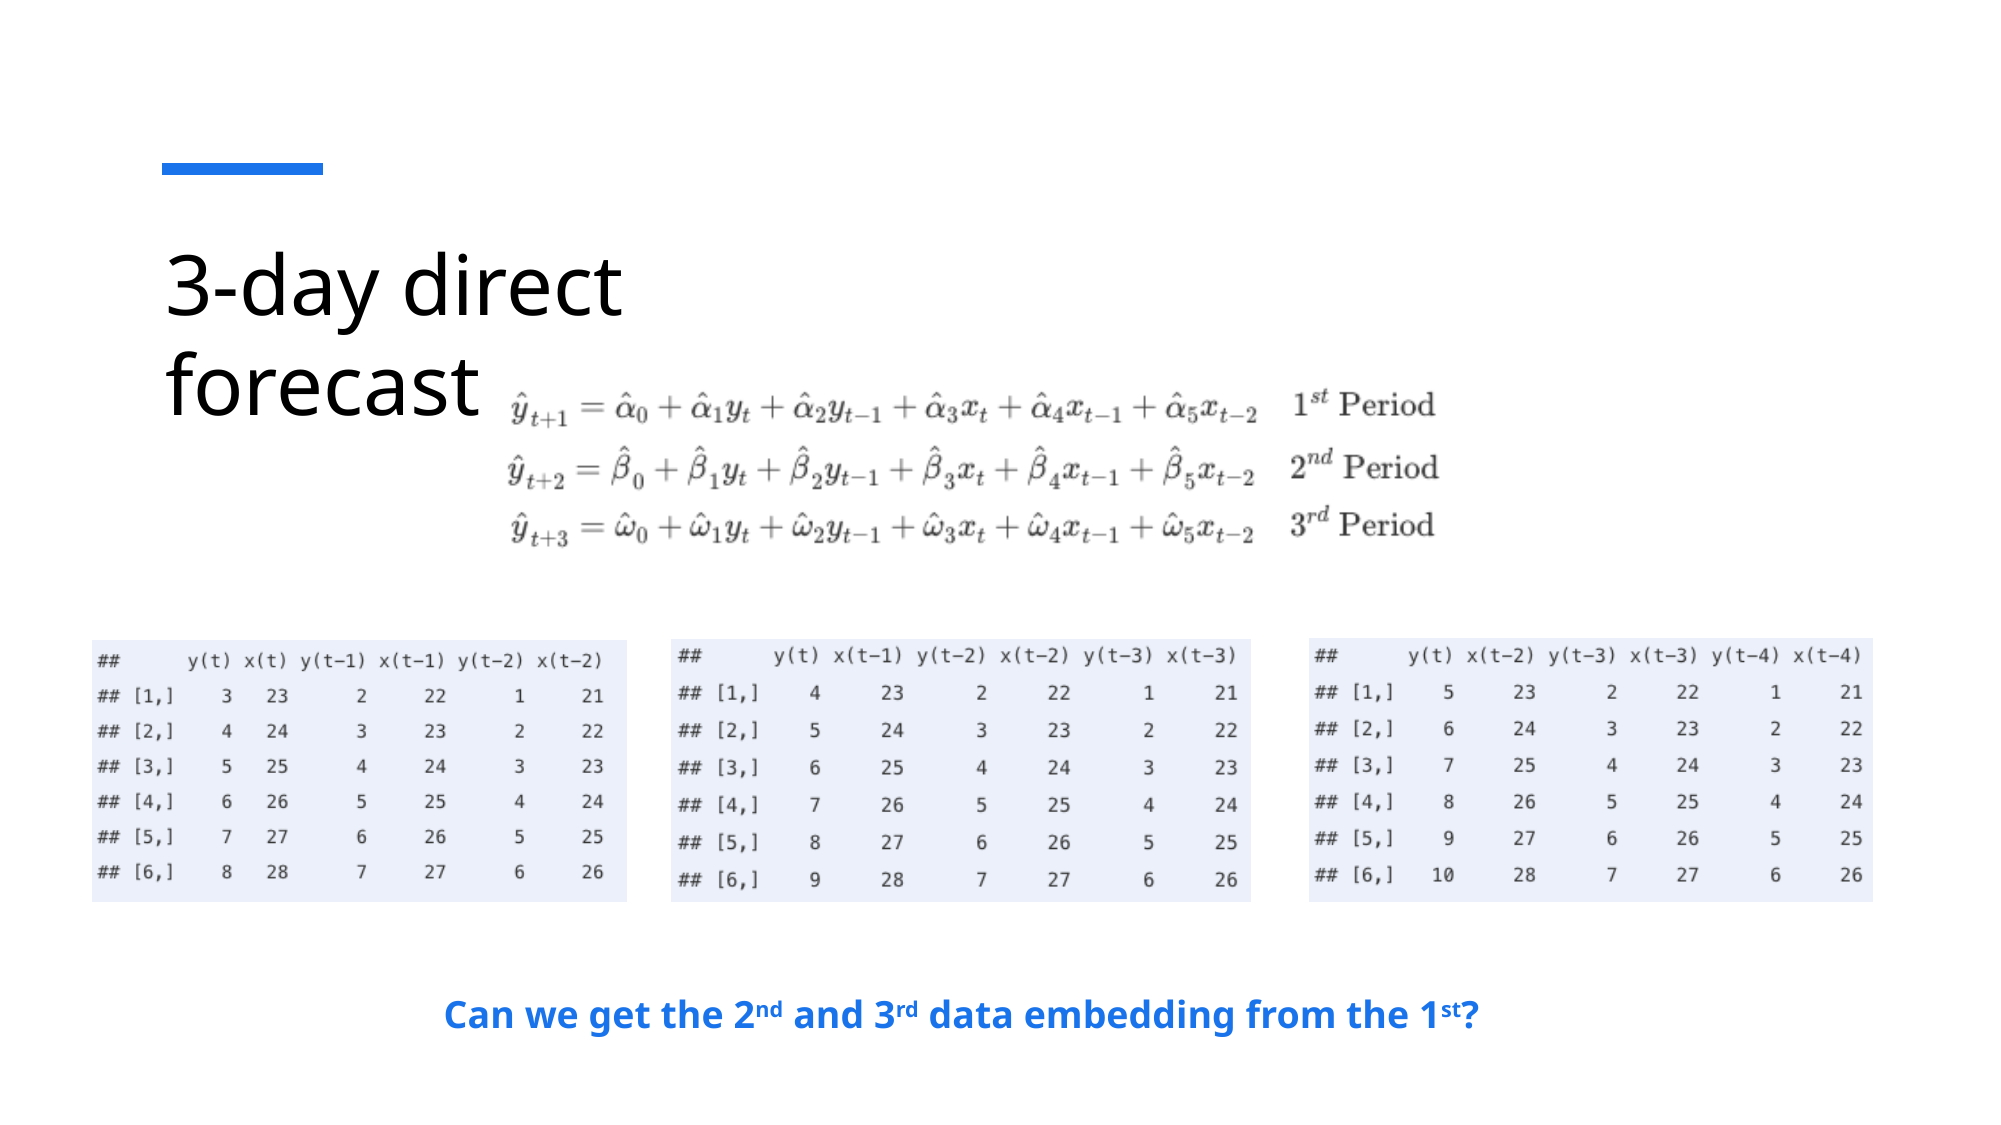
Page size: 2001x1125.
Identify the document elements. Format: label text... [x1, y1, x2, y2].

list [489, 380, 1461, 563]
picture [671, 639, 1251, 902]
title 3-day direct forecast [150, 224, 975, 347]
picture [92, 640, 627, 902]
text_box Can we get the 2nd and 3rd data embedding from the 1st? [428, 983, 1495, 1044]
picture [1309, 638, 1873, 902]
